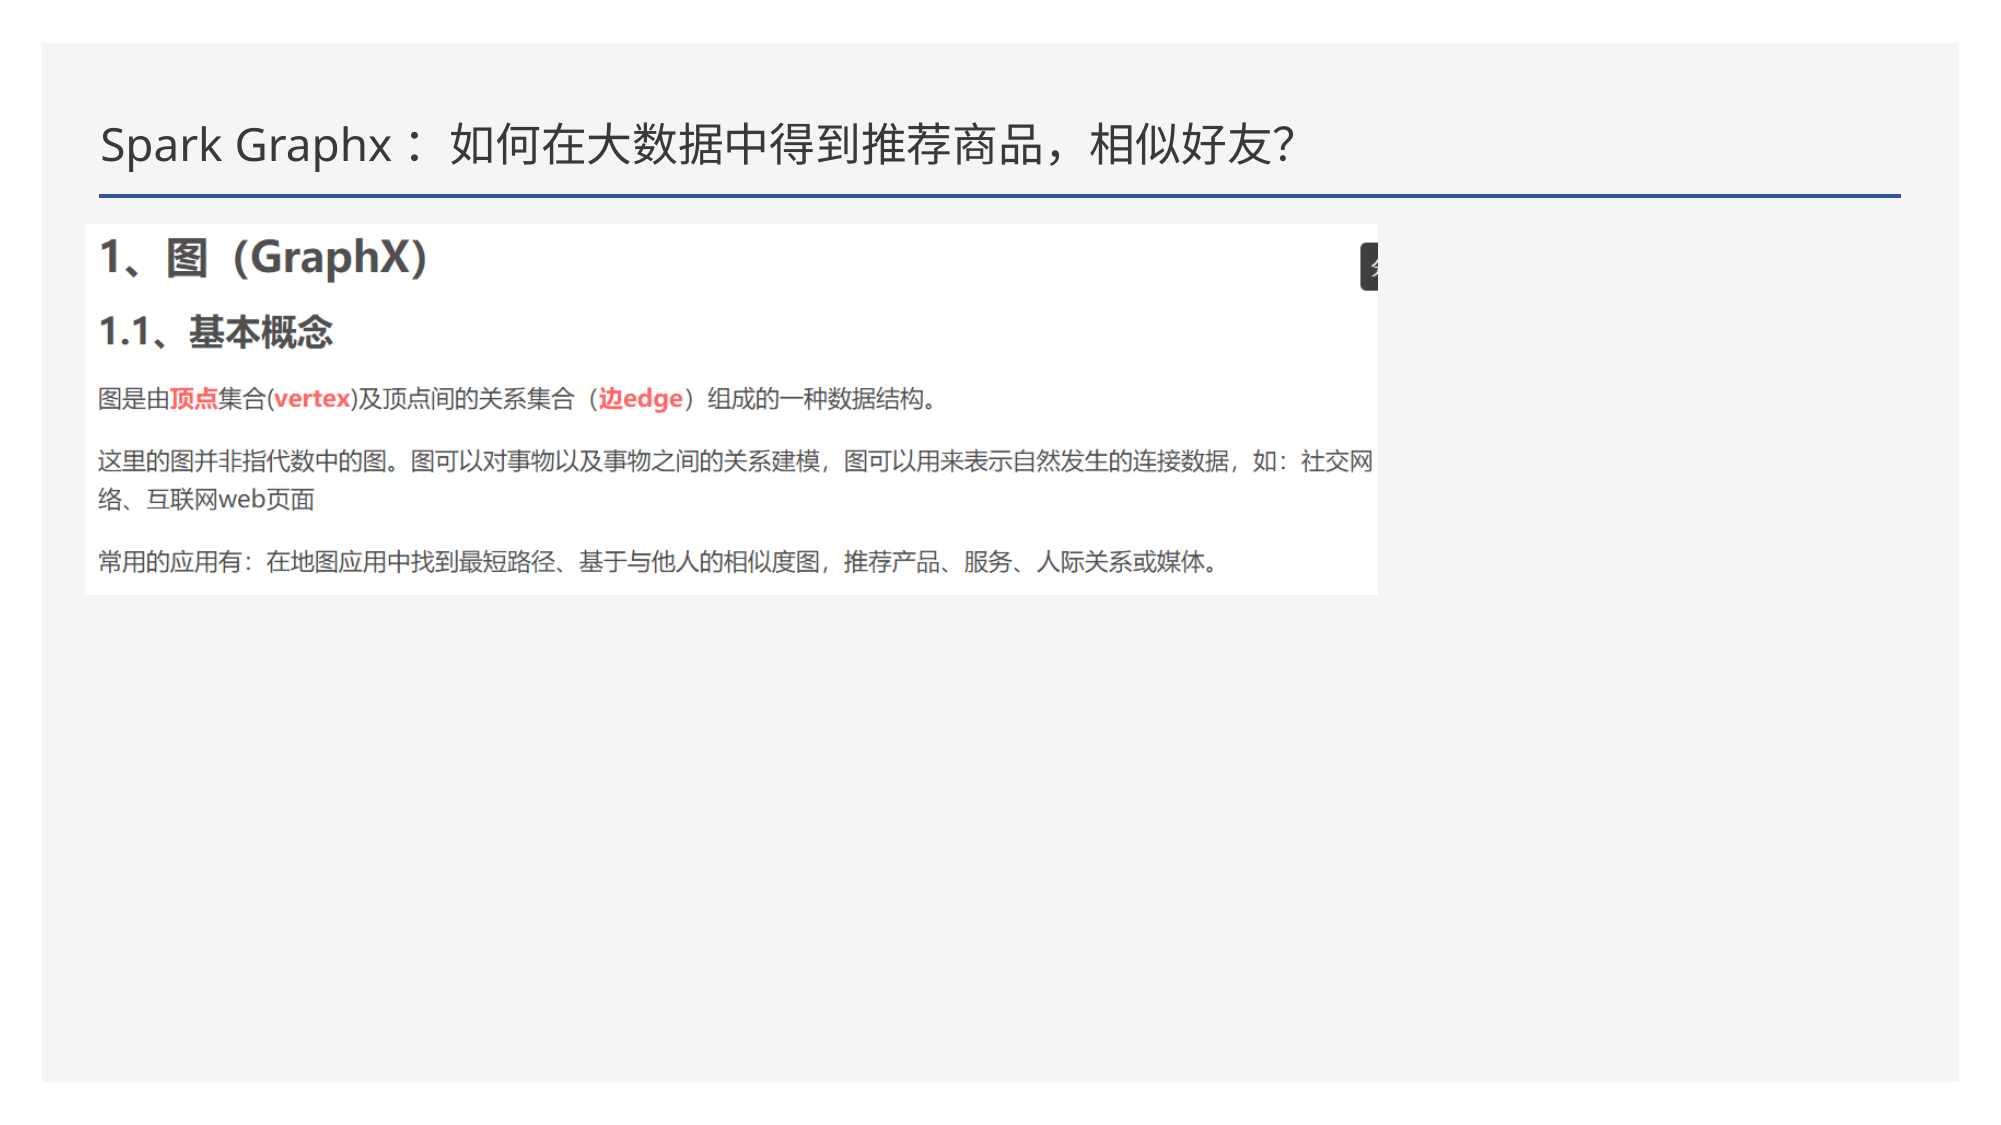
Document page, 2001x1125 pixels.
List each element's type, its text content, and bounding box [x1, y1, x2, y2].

title Spark Graphx：如何在大数据中得到推荐商品，相似好友？ [85, 73, 1875, 179]
picture [85, 224, 1378, 595]
